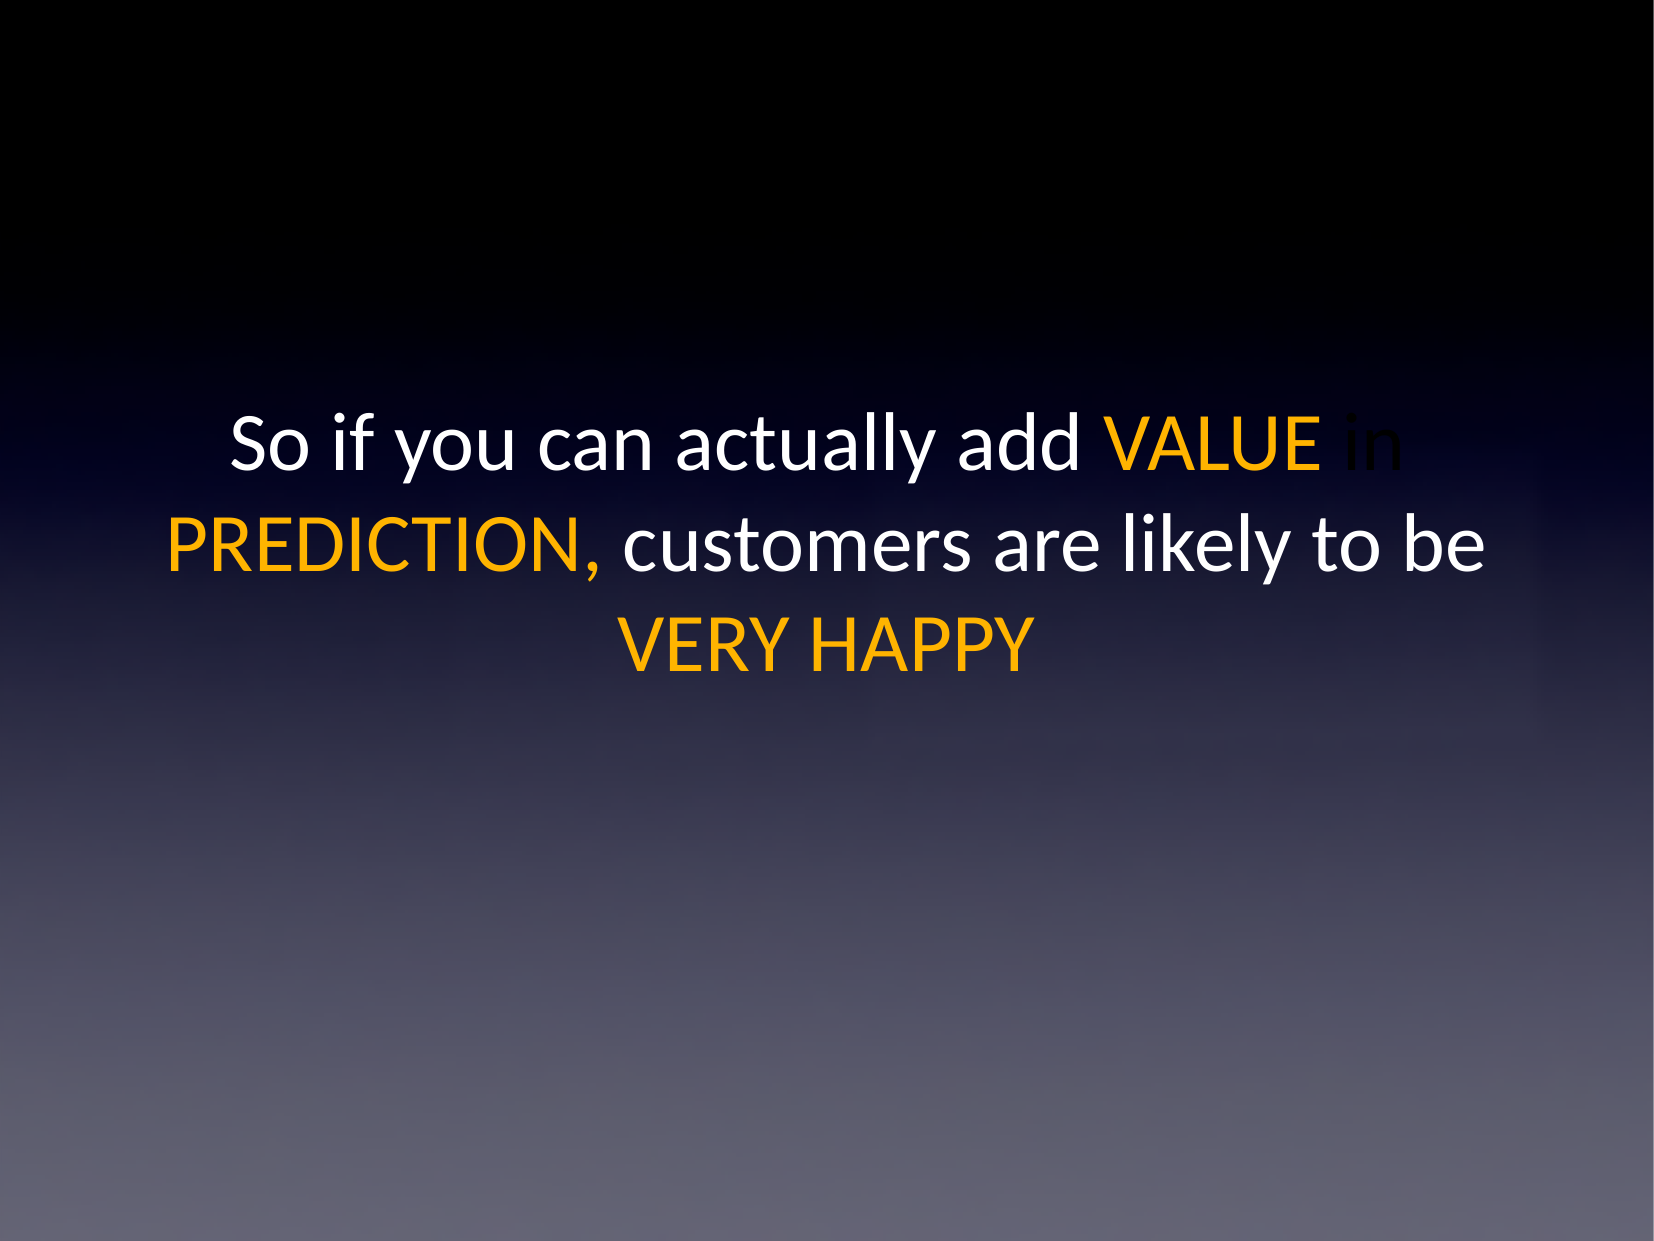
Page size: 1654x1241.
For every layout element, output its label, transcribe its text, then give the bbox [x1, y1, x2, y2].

picture [0, 0, 1654, 1241]
text_box So if you can actually add VALUE in PREDICTION, customers are likely to be VERY HAPPY [82, 377, 1571, 698]
